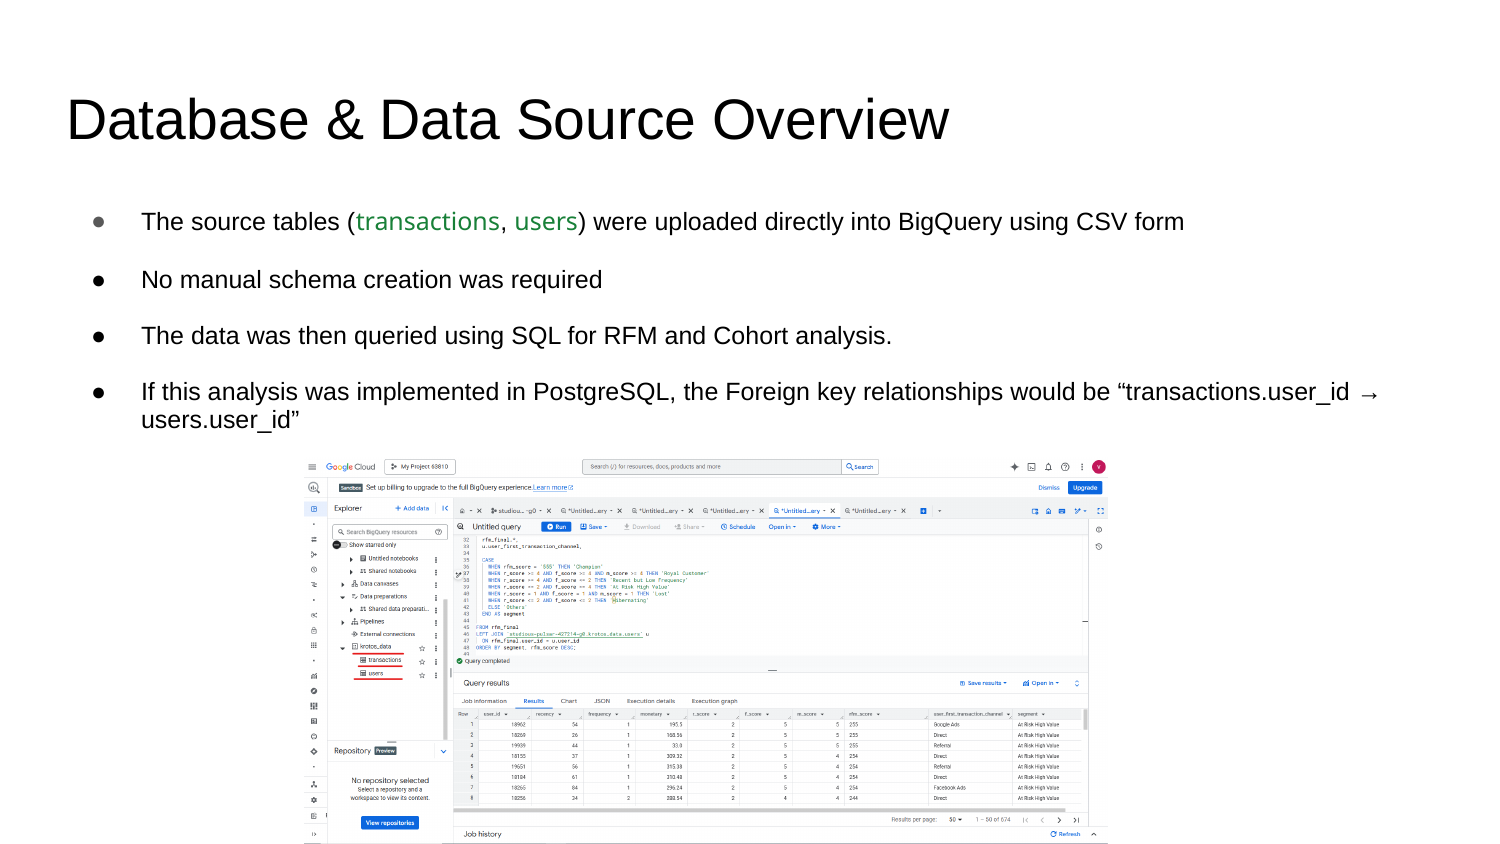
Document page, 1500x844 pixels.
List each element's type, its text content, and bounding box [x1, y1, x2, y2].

list The source tables (transactions, users) were uploaded directly into BigQuery using CSV form No manual schema creation was required The data was then queried using SQL for RFM and Cohort analysis. If this analysis was implemented in PostgreSQL, the Foreign key relationships would be “transactions.user_id → users.user_id” [51, 189, 1449, 750]
title Database & Data Source Overview [51, 72, 1449, 167]
picture [304, 456, 1108, 844]
